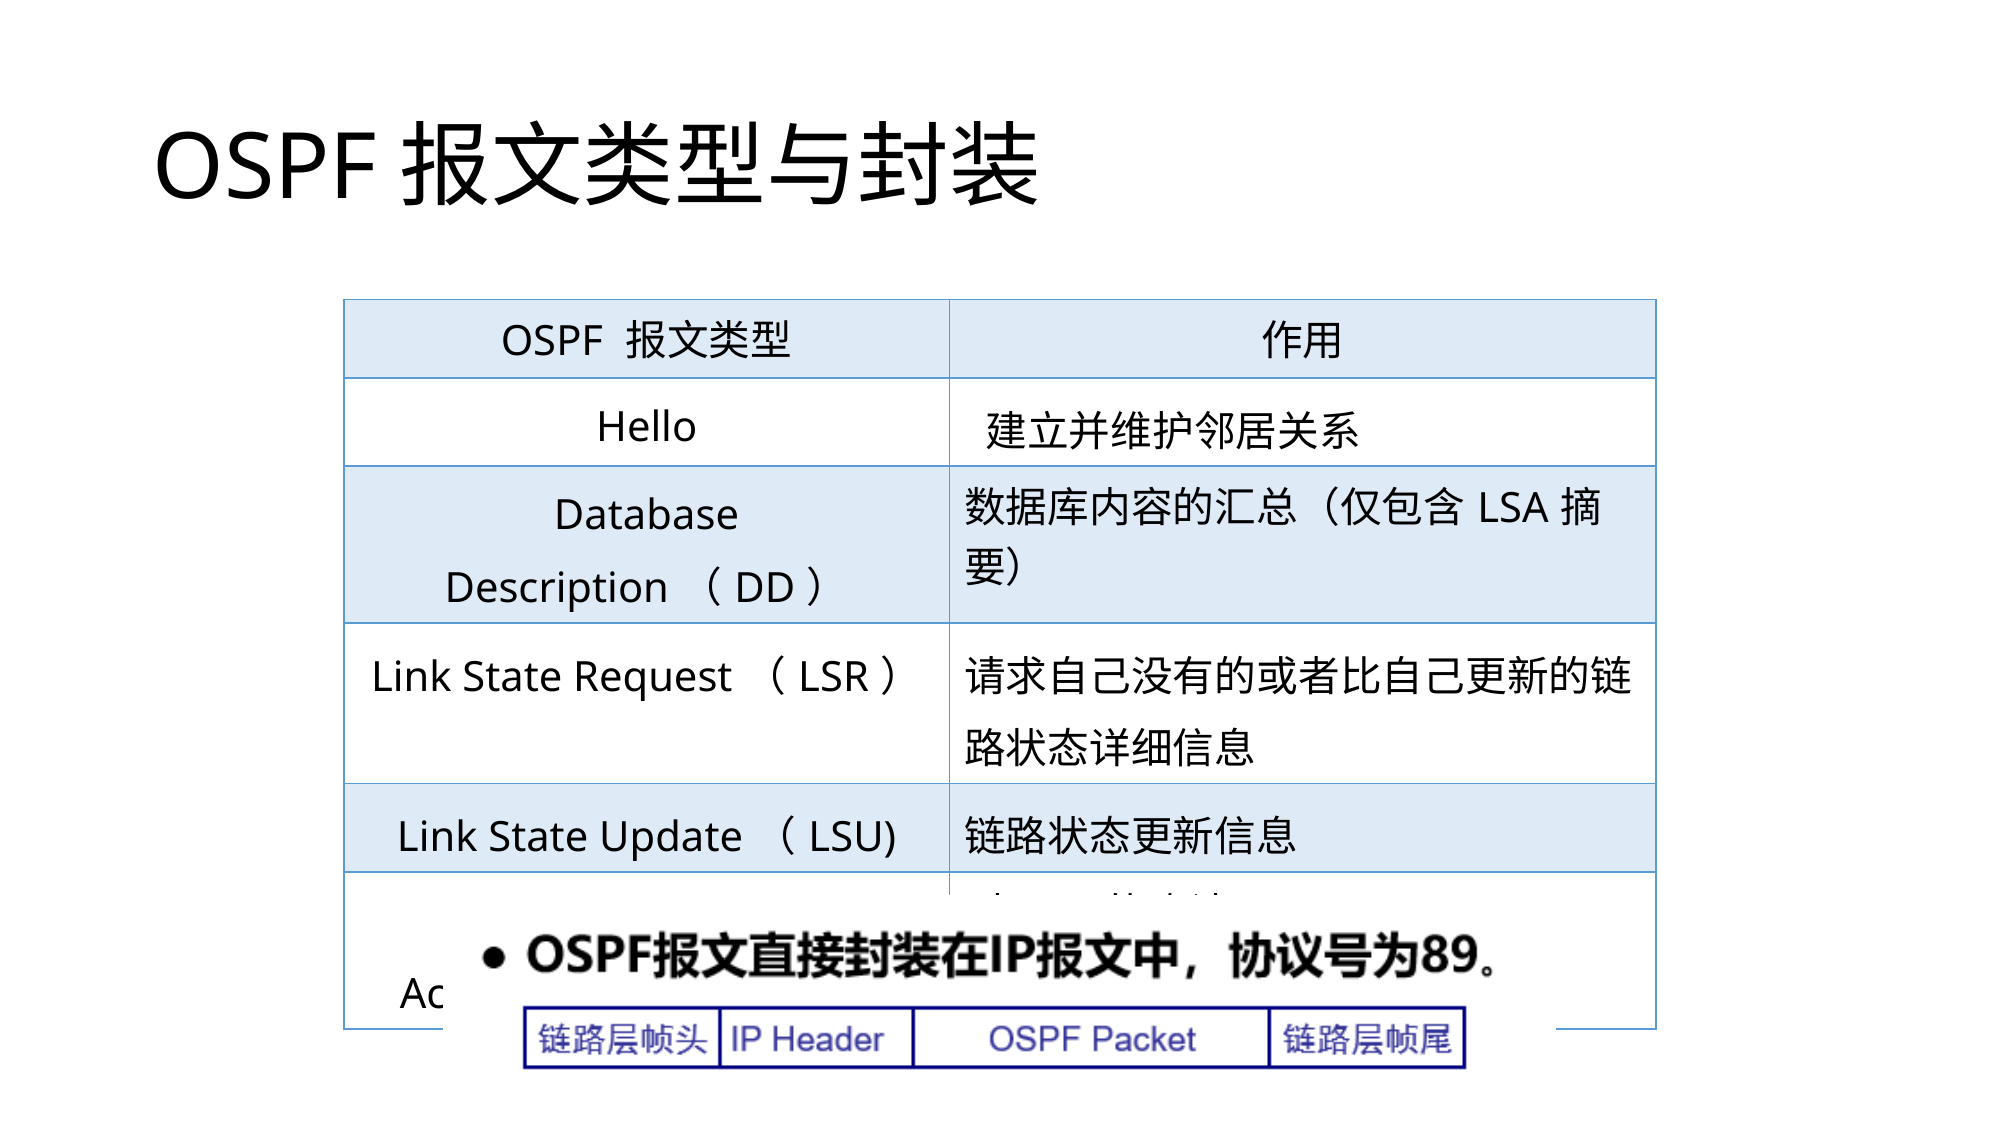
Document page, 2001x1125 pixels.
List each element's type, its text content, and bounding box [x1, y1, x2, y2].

title OSPF报文类型与封装 [137, 59, 1863, 278]
table_cell 建立并维护邻居关系 [950, 379, 1655, 465]
table_cell 数据库内容的汇总（仅包含LSA摘要） [950, 467, 1655, 622]
table_header 作用 [950, 300, 1655, 377]
table_cell Link State Acknowledge（LSAck） [345, 873, 949, 1028]
table_cell 请求自己没有的或者比自己更新的链路状态详细信息 [950, 624, 1655, 783]
table_cell Database Description（DD） [345, 467, 949, 622]
table_cell Hello [345, 379, 949, 465]
table_cell Link State Update（LSU) [345, 784, 949, 871]
table_cell 链路状态更新信息 [950, 784, 1655, 871]
table_cell Link State Request（LSR） [345, 624, 949, 783]
table_header OSPF 报文类型 [345, 300, 949, 377]
picture [443, 895, 1557, 1091]
table_cell 对LSU的确认 [950, 873, 1655, 1028]
